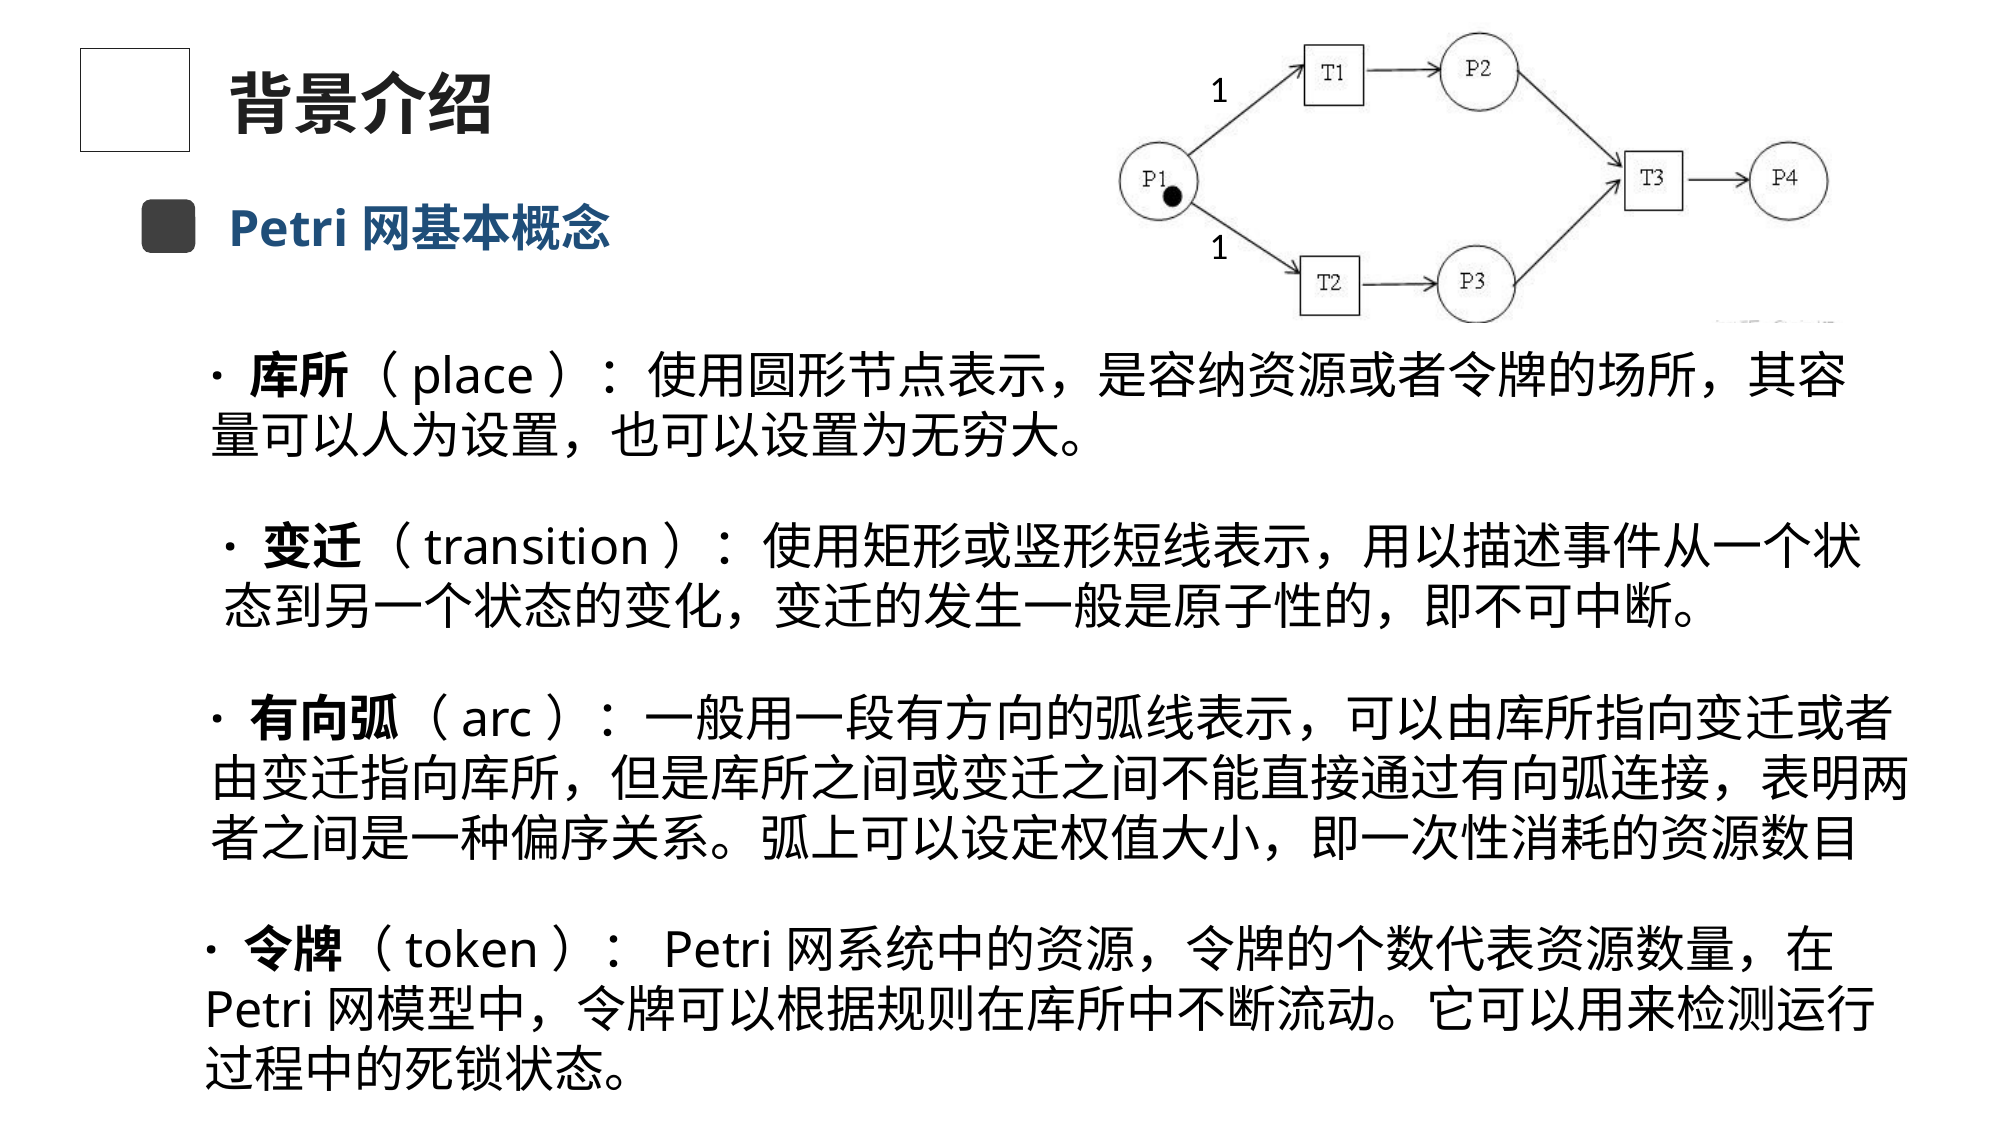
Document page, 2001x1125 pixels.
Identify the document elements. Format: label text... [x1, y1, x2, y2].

text_box [80, 48, 190, 152]
text_box · 变迁（transition）：使用矩形或竖形短线表示，用以描述事件从一个状态到另一个状态的变化，变迁的发生一般是原子性的，即不可中断。 [208, 507, 1898, 643]
text_box 背景介绍 [207, 43, 1095, 152]
text_box [141, 199, 196, 253]
text_box · 令牌（token）：Petri网系统中的资源，令牌的个数代表资源数量，在Petri网模型中，令牌可以根据规则在库所中不断流动。它可以用来检测运行过程中的死锁状态。 [189, 910, 1926, 1106]
text_box Petri网基本概念 [208, 185, 1095, 266]
text_box · 库所（place）：使用圆形节点表示，是容纳资源或者令牌的场所，其容量可以人为设置，也可以设置为无穷大。 [195, 336, 1884, 471]
picture [1095, 22, 1858, 323]
text_box · 有向弧（arc）：一般用一段有方向的弧线表示，可以由库所指向变迁或者由变迁指向库所，但是库所之间或变迁之间不能直接通过有向弧连接，表明两者之间是一种偏序关系。弧上可以设定权值大小，即一次性消耗的资源数目 [195, 678, 1932, 874]
